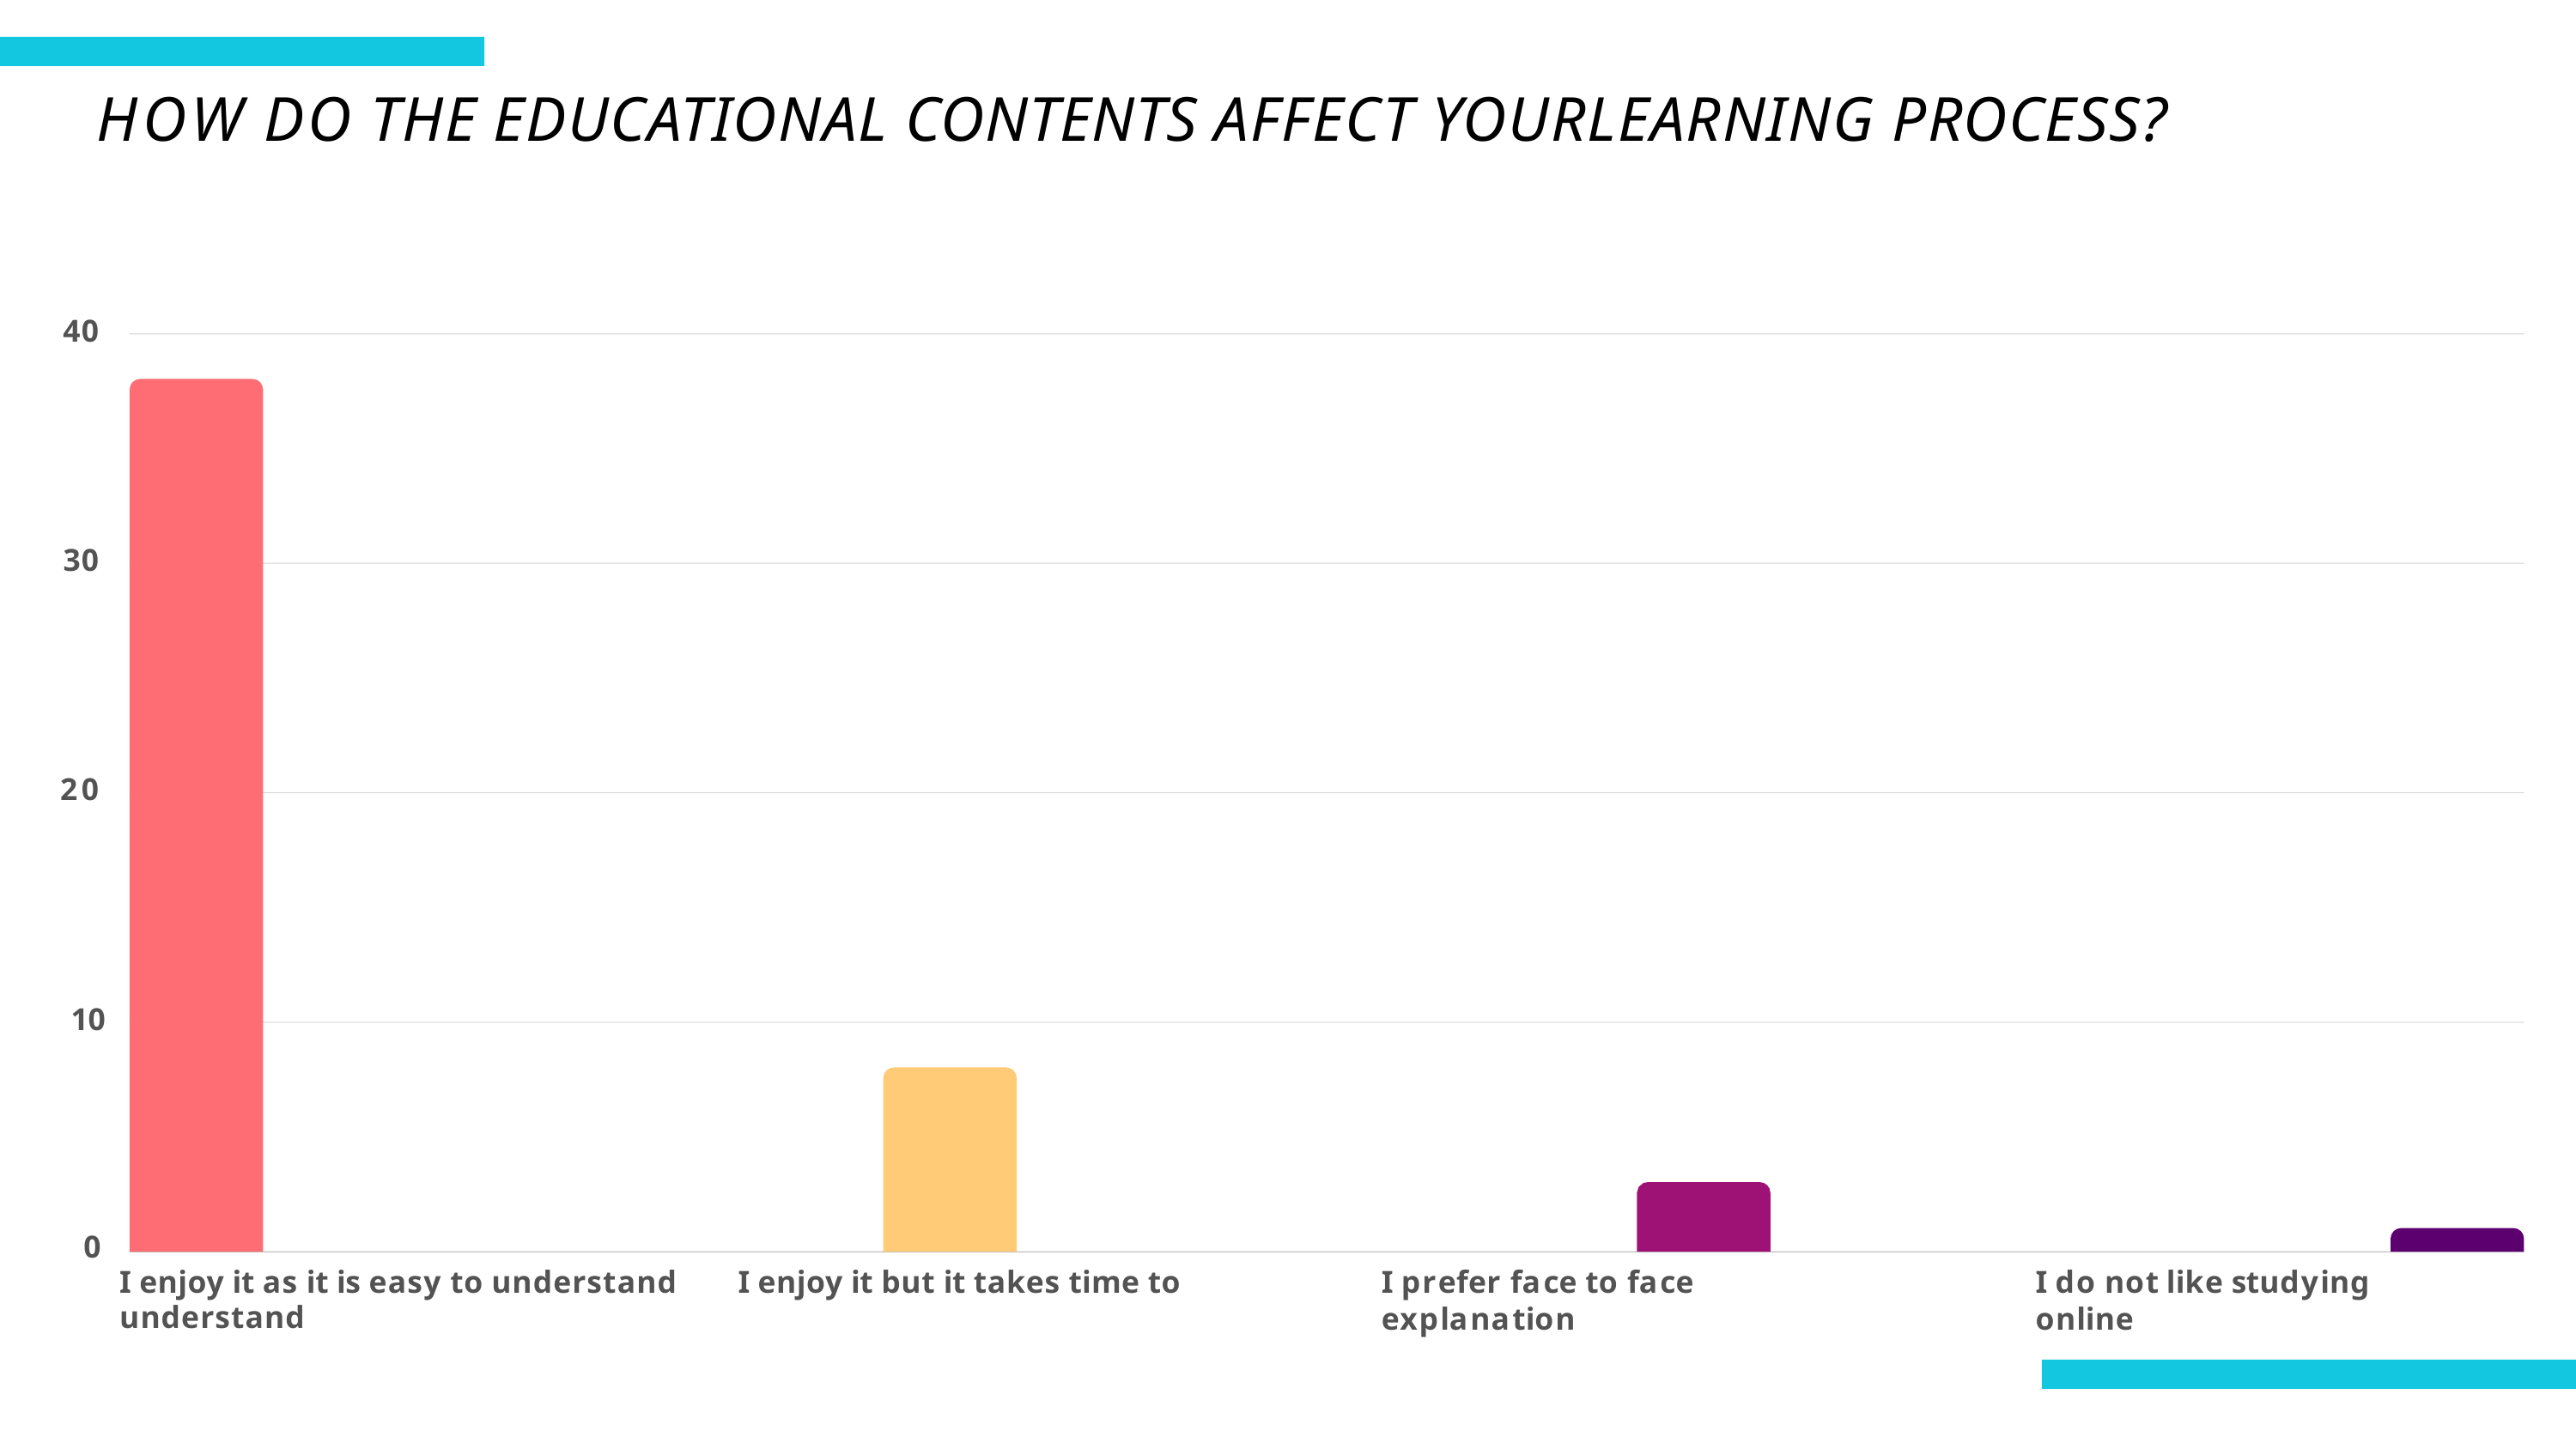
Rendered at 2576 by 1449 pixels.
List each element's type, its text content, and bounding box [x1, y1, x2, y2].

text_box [129, 379, 2524, 1252]
text_box [2041, 1359, 2576, 1389]
text_box [0, 36, 485, 66]
text_box I do not like studying online [2033, 1262, 2476, 1337]
text_box 10 [69, 997, 108, 1037]
text_box 30 [61, 538, 108, 578]
title HOW DO THE EDUCATIONAL CONTENTS AFFECT YOURLEARNING PROCESS? [94, 78, 2506, 323]
text_box 0 I enjoy it as it is easy to understand I enjoy it but it takes time to understand [82, 1227, 1337, 1335]
text_box 40 [61, 309, 108, 349]
text_box 20 [58, 767, 108, 807]
text_box I prefer face to face explanation [1379, 1262, 1893, 1337]
